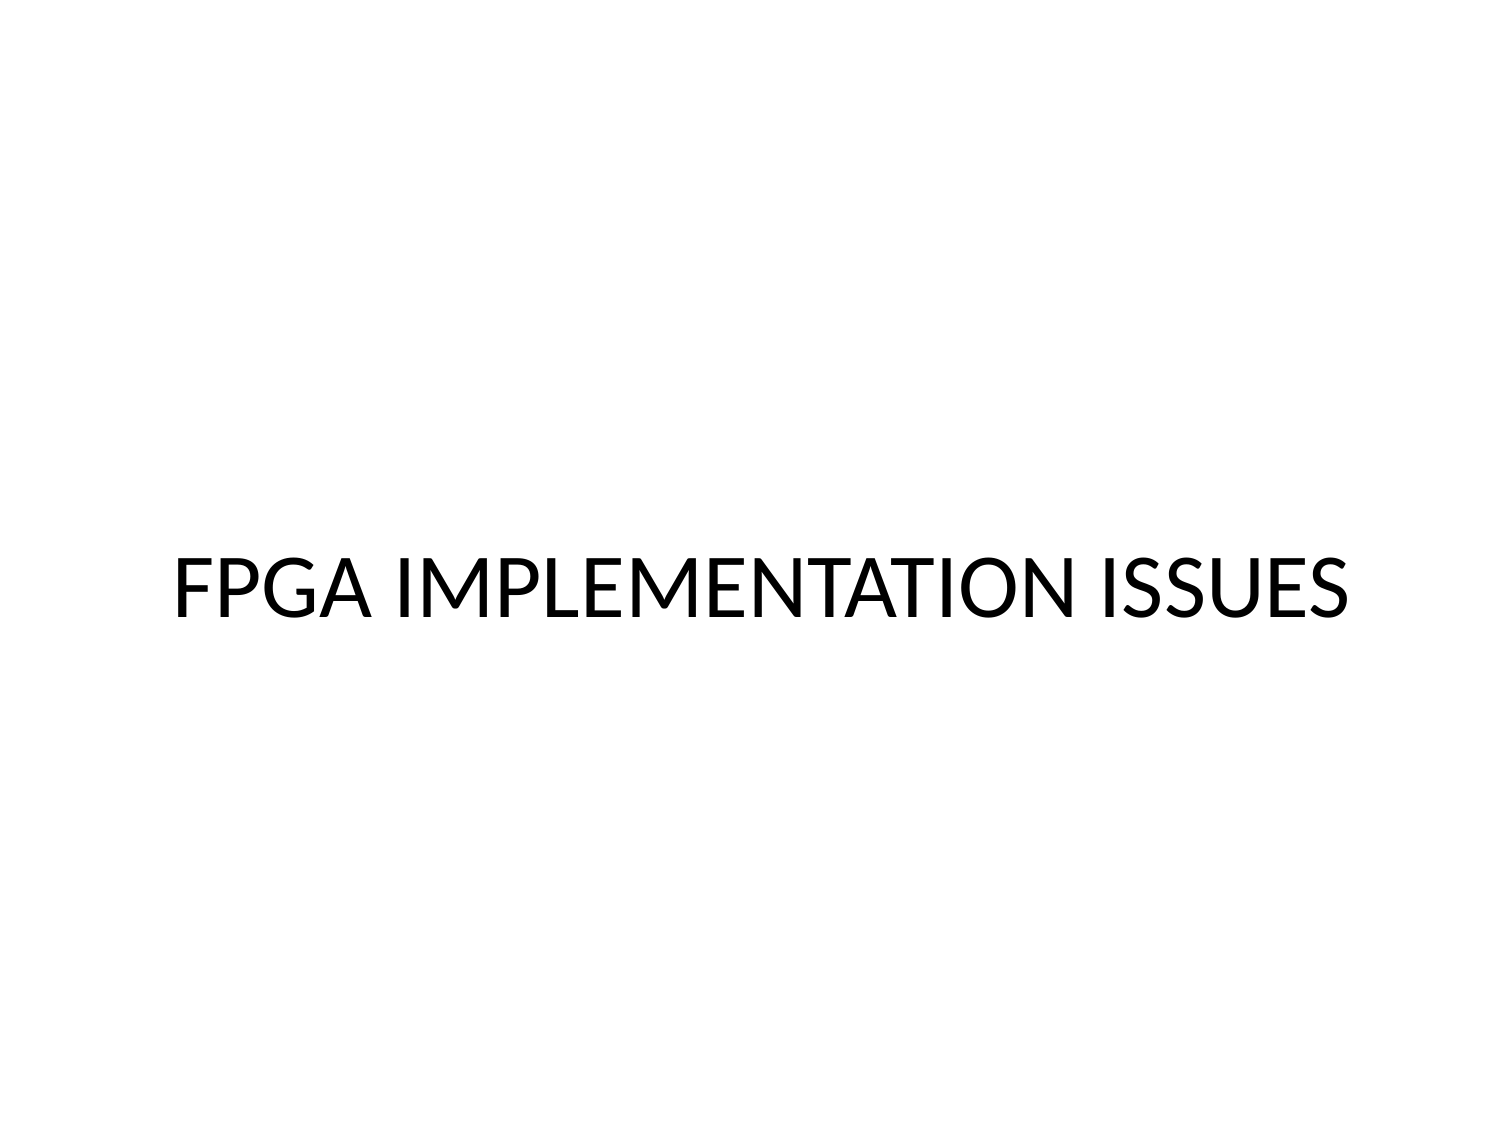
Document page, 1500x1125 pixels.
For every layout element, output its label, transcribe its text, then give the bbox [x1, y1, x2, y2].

title FPGA IMPLEMENTATION ISSUES [87, 487, 1438, 675]
